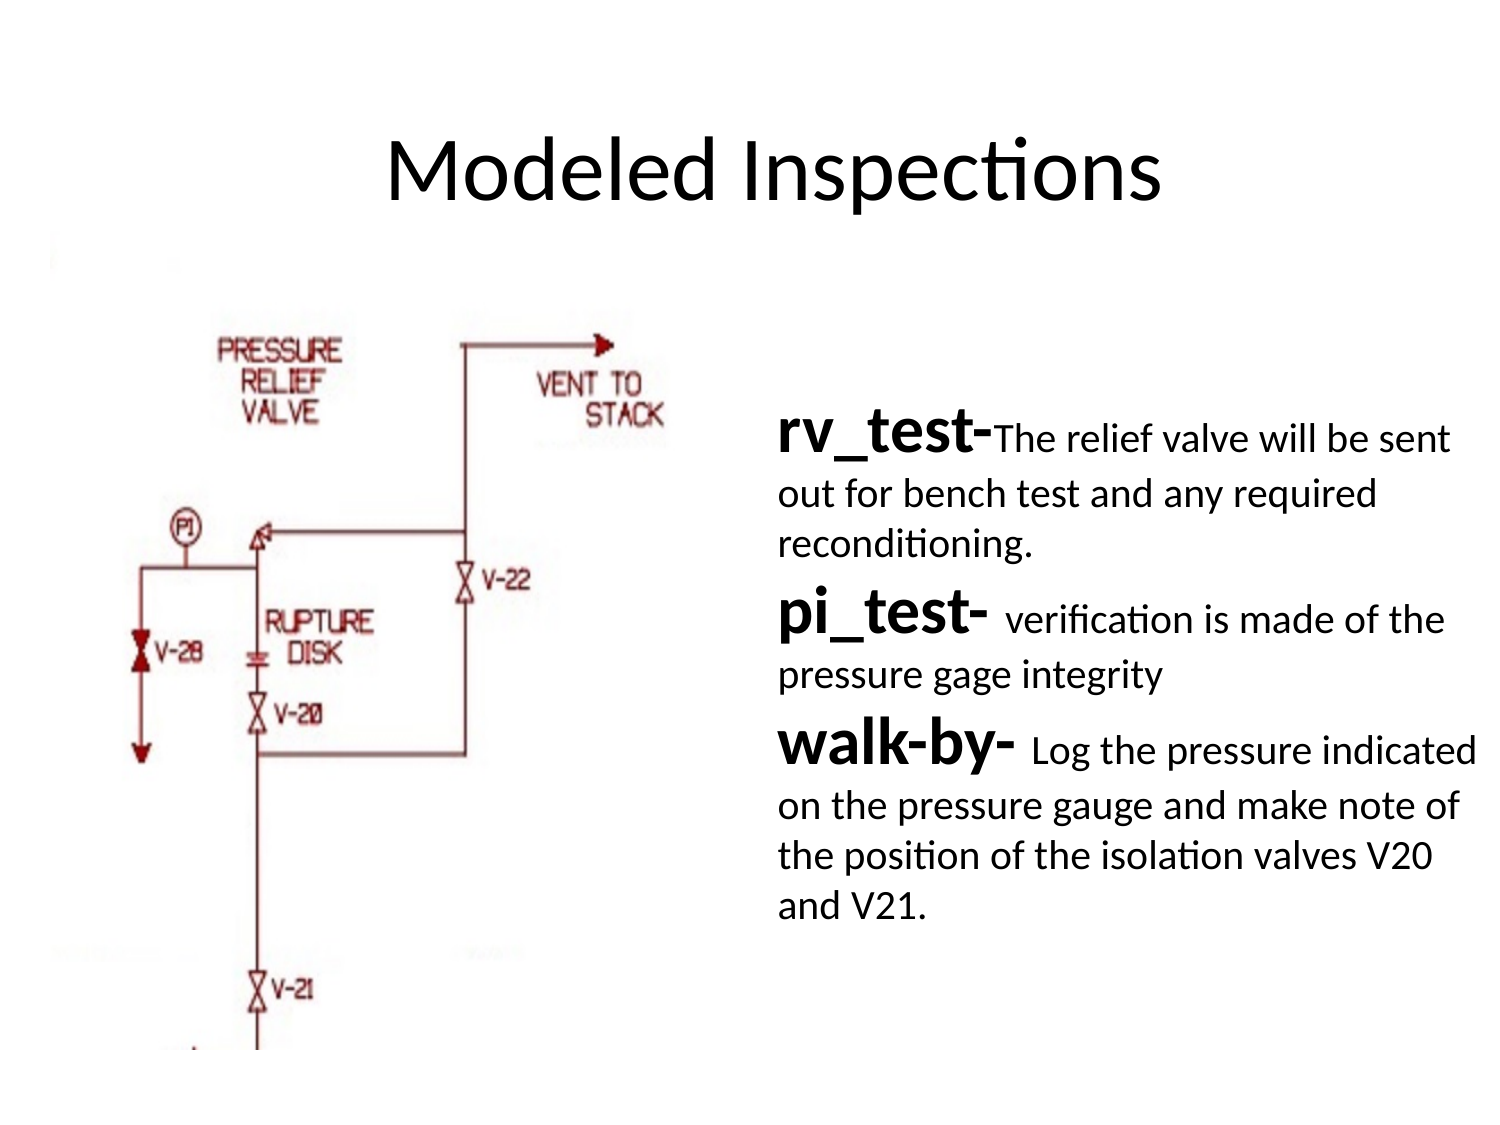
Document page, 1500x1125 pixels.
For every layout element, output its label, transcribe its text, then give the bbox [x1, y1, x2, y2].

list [49, 212, 676, 1051]
title rv_test-The relief valve will be sent out for bench test and any required reconditioning. pi_test- verification is made of the pressure gage integrity walk-by- Log the pressure indicated on the pressure gauge and make note of the position of the isolation valves V20 and V21. [762, 212, 1500, 1100]
text_box Modeled Inspections [99, 70, 1450, 258]
